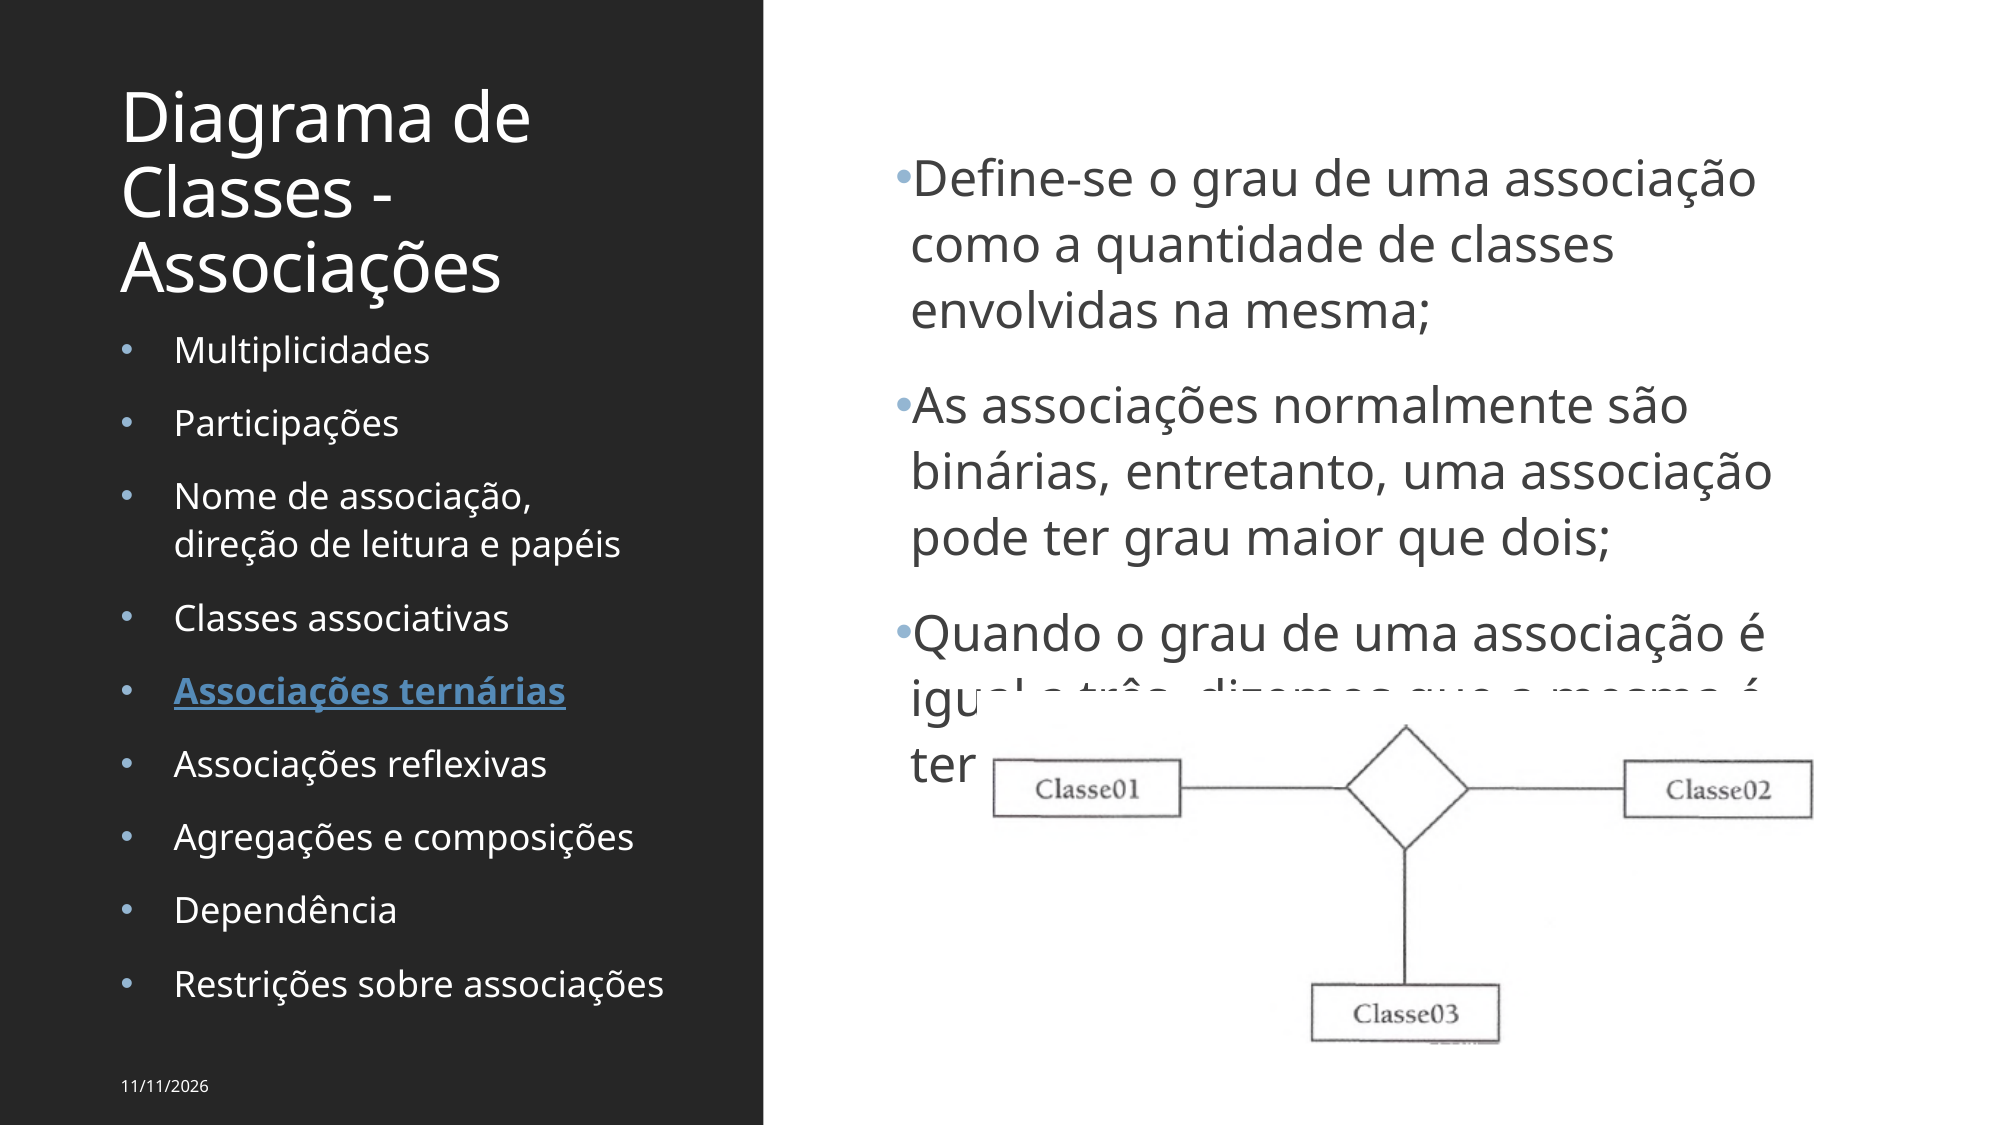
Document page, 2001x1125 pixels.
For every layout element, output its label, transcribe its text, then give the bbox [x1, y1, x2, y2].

list Define-se o grau de uma associação como a quantidade de classes envolvidas na mesma; As associações normalmente são binárias, entretanto, uma associação pode ter grau maior que dois; Quando o grau de uma associação é igual a três, dizemos que a mesma é ternária; [895, 133, 1868, 1002]
picture [977, 690, 1828, 1053]
title Diagrama de Classes - Associações [105, 73, 683, 315]
list Multiplicidades Participações Nome de associação, direção de leitura e papéis Classes associativas Associações ternárias Associações reflexivas Agregações e composições Dependência Restrições sobre associações [105, 315, 683, 1052]
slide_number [105, 1057, 683, 1118]
